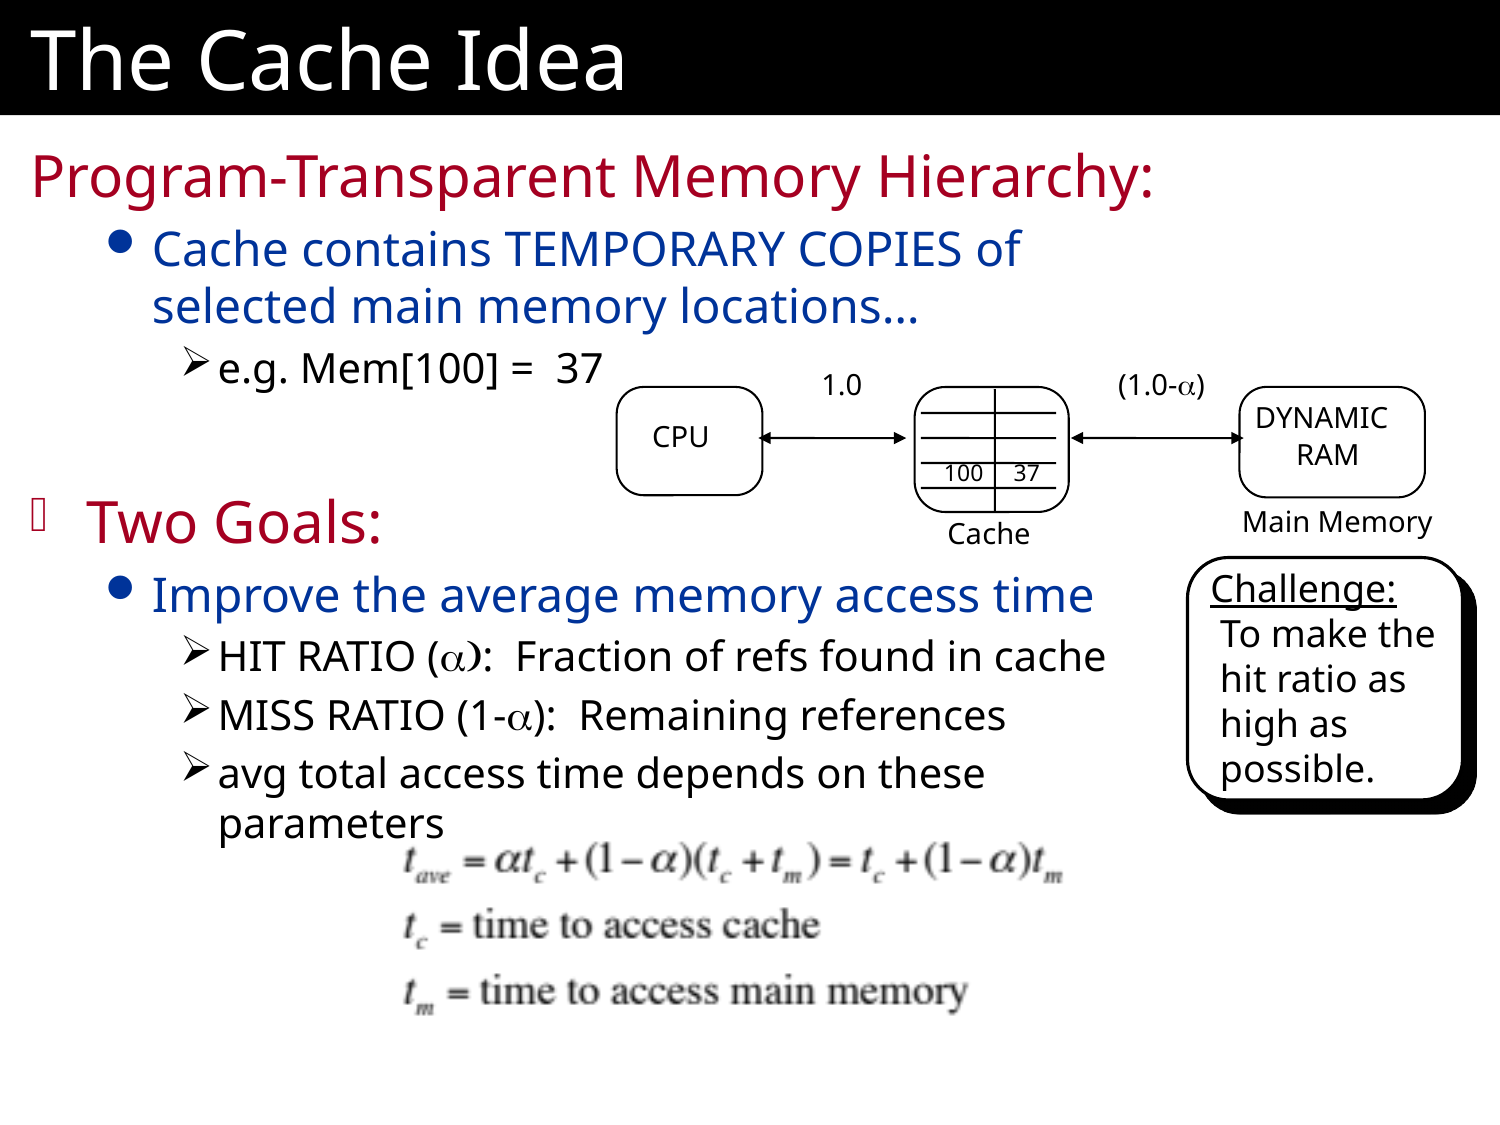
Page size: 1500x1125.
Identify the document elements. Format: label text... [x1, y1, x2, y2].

list Program-Transparent Memory Hierarchy: Cache contains TEMPORARY COPIES of selected main memory locations… e.g. Mem[100] = 37 Two Goals: Improve the average memory access time HIT RATIO (): Fraction of refs found in cache MISS RATIO (1-): Remaining references avg total access time depends on these parameters Transparency (compatibility, programming ease) [0, 115, 1217, 1125]
title The Cache Idea [0, 0, 1500, 116]
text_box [399, 828, 1069, 1022]
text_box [616, 356, 1451, 560]
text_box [1187, 557, 1463, 801]
